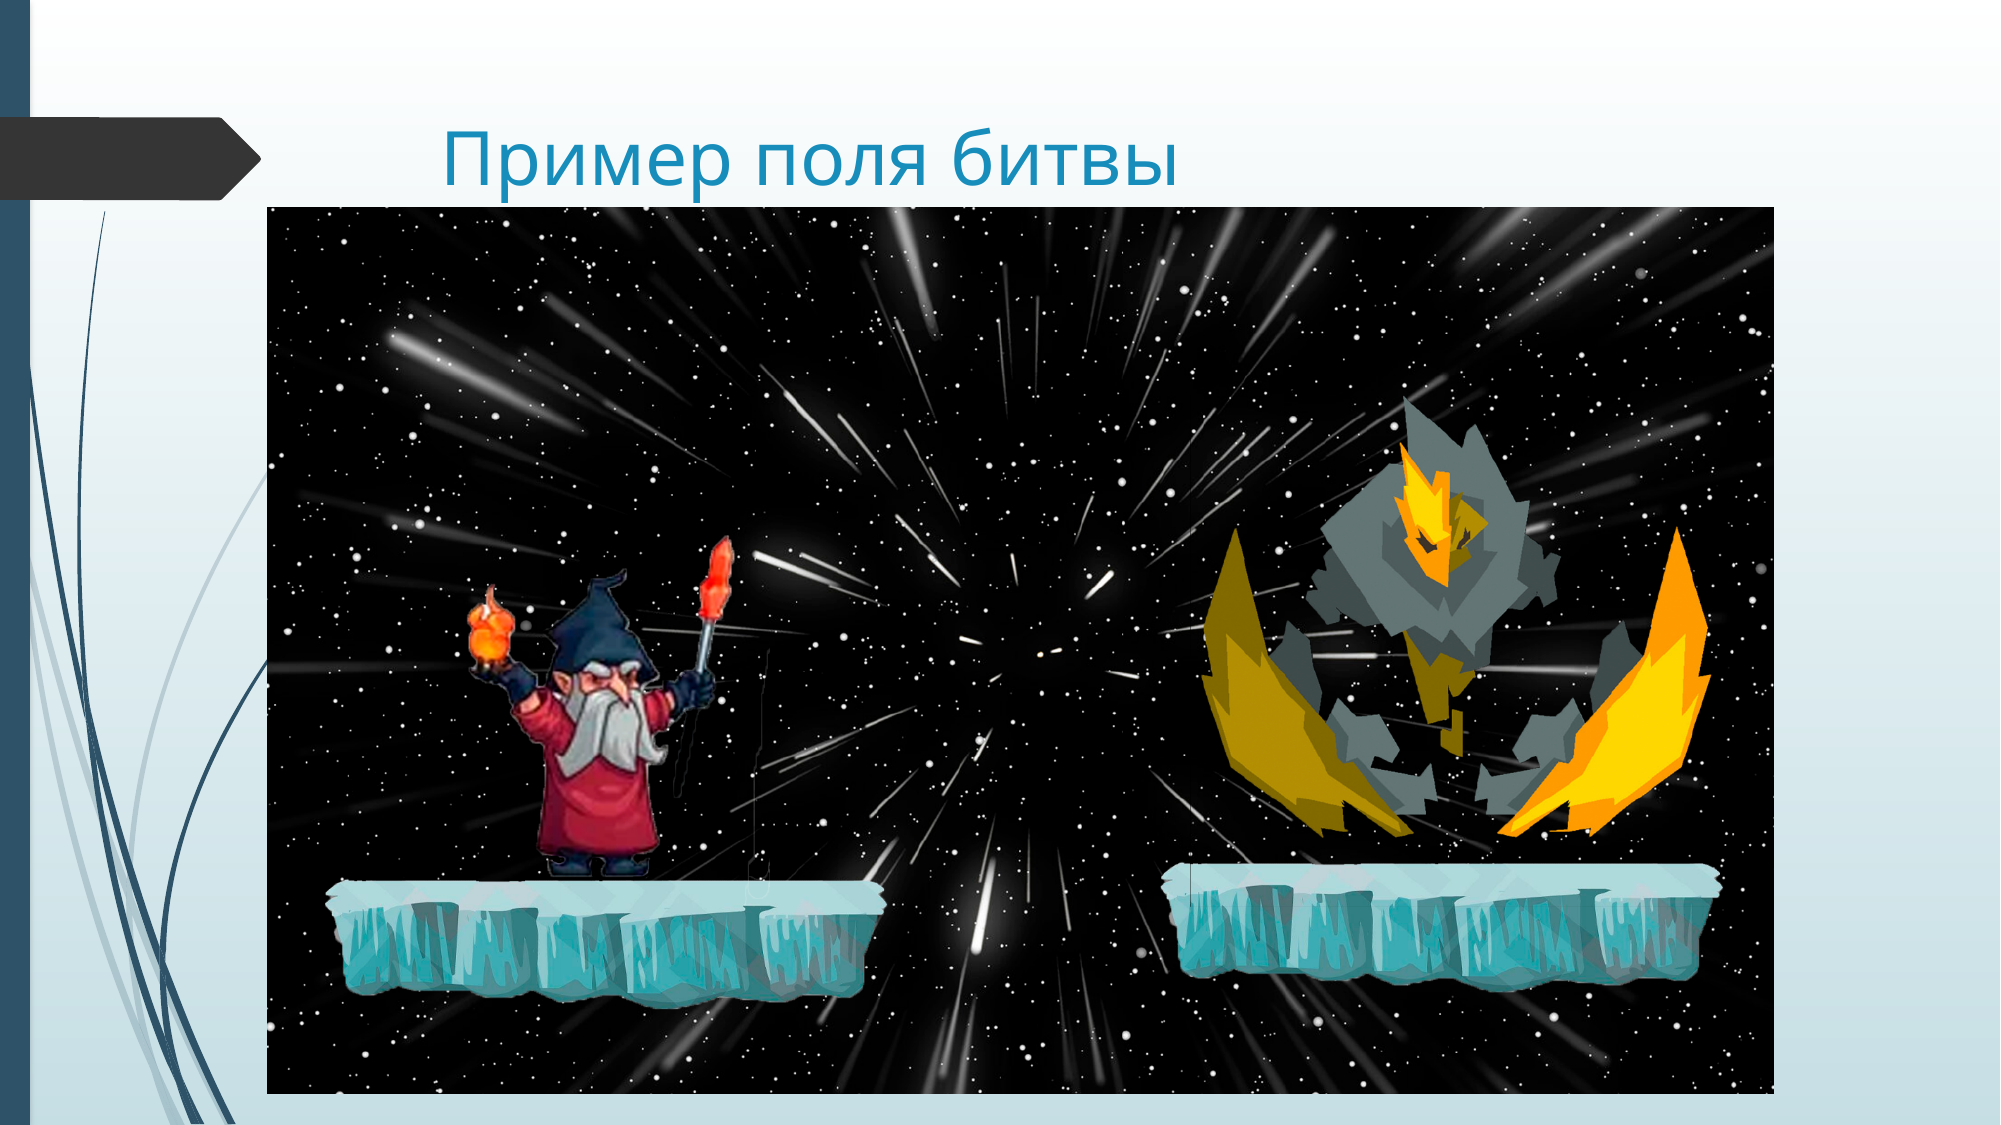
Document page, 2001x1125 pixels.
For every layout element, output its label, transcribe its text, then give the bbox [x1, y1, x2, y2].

title Пример поля битвы [425, 102, 1888, 313]
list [267, 207, 1774, 1094]
